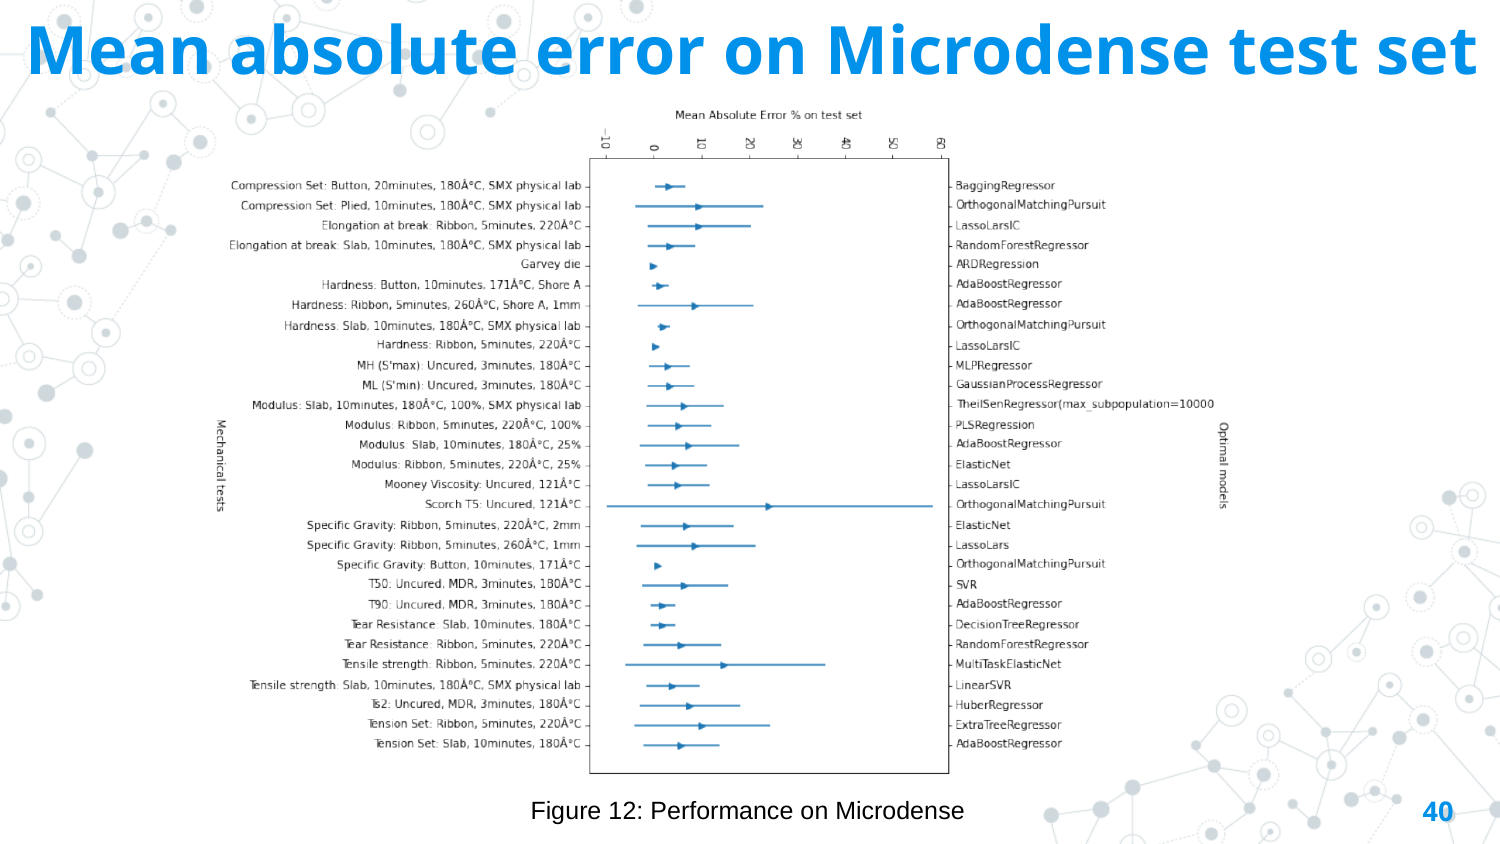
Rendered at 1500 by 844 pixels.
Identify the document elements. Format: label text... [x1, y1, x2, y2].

picture [0, 0, 1500, 844]
slide_number 40 [1378, 779, 1469, 844]
text_box Mean absolute error on Microdense test set [1063, 0, 1500, 104]
text_box Mean absolute error on Microdense test set [10, 0, 377, 104]
